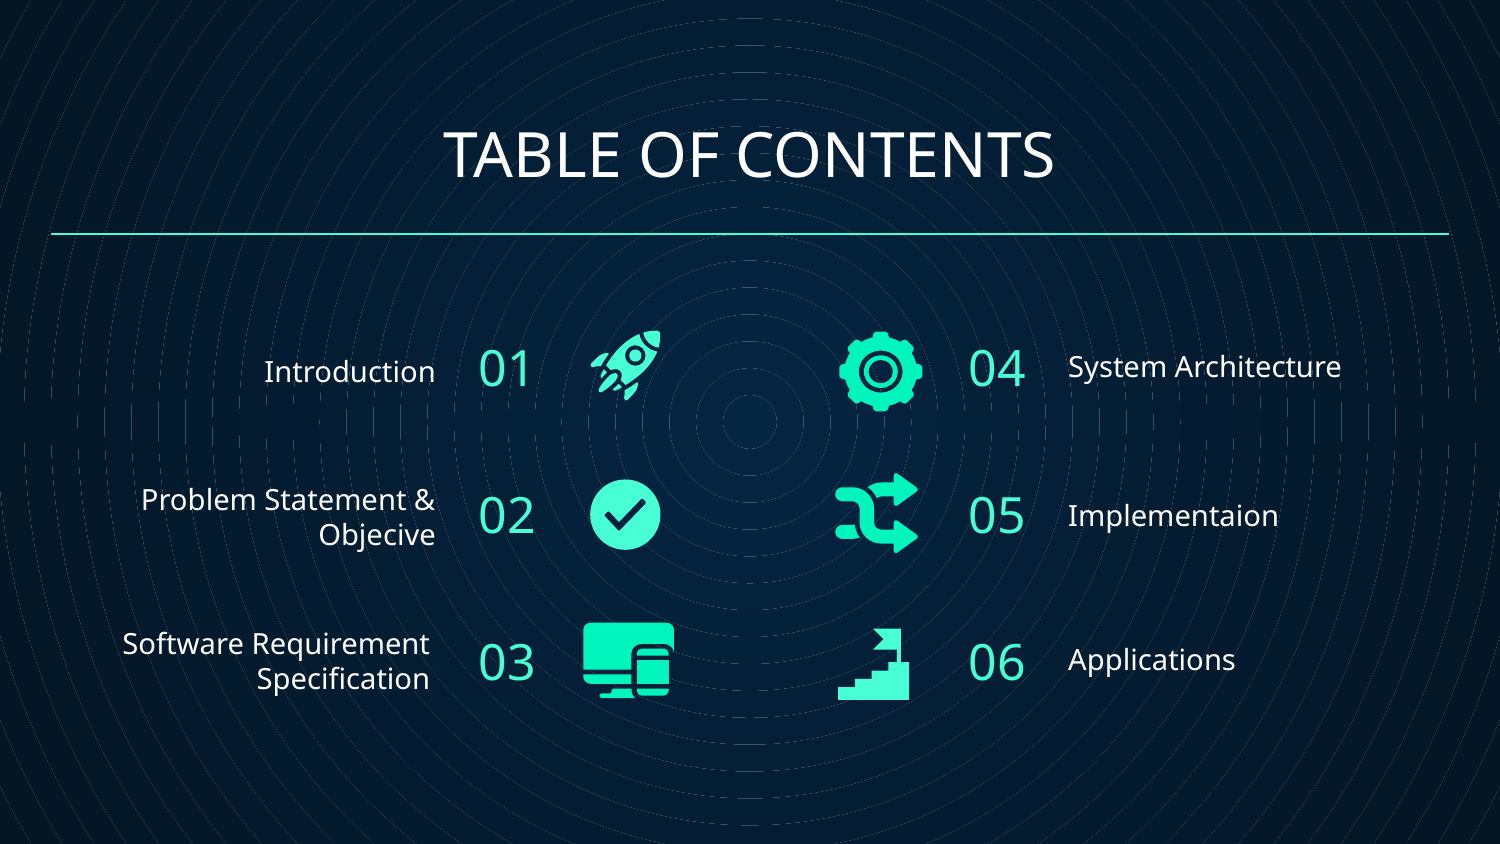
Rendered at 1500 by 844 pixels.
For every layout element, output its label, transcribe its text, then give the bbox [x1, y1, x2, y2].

title Problem Statement & Objecive [110, 534, 451, 567]
title Applications [1053, 658, 1394, 691]
title 03 [463, 606, 657, 706]
title 06 [847, 606, 1041, 706]
text_box [838, 628, 910, 700]
title 02 [463, 458, 657, 559]
title System Architecture [1053, 365, 1394, 399]
title 05 [847, 458, 1041, 559]
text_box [589, 330, 661, 401]
title 01 [463, 311, 657, 412]
title TABLE OF CONTENTS [51, 105, 1449, 206]
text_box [834, 472, 919, 554]
title Software Requirement Specification [104, 678, 446, 711]
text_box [839, 331, 923, 412]
title Implementaion [1053, 514, 1394, 547]
title 04 [847, 311, 1041, 412]
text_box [583, 622, 675, 699]
title Introduction [110, 370, 451, 404]
text_box [590, 479, 661, 550]
